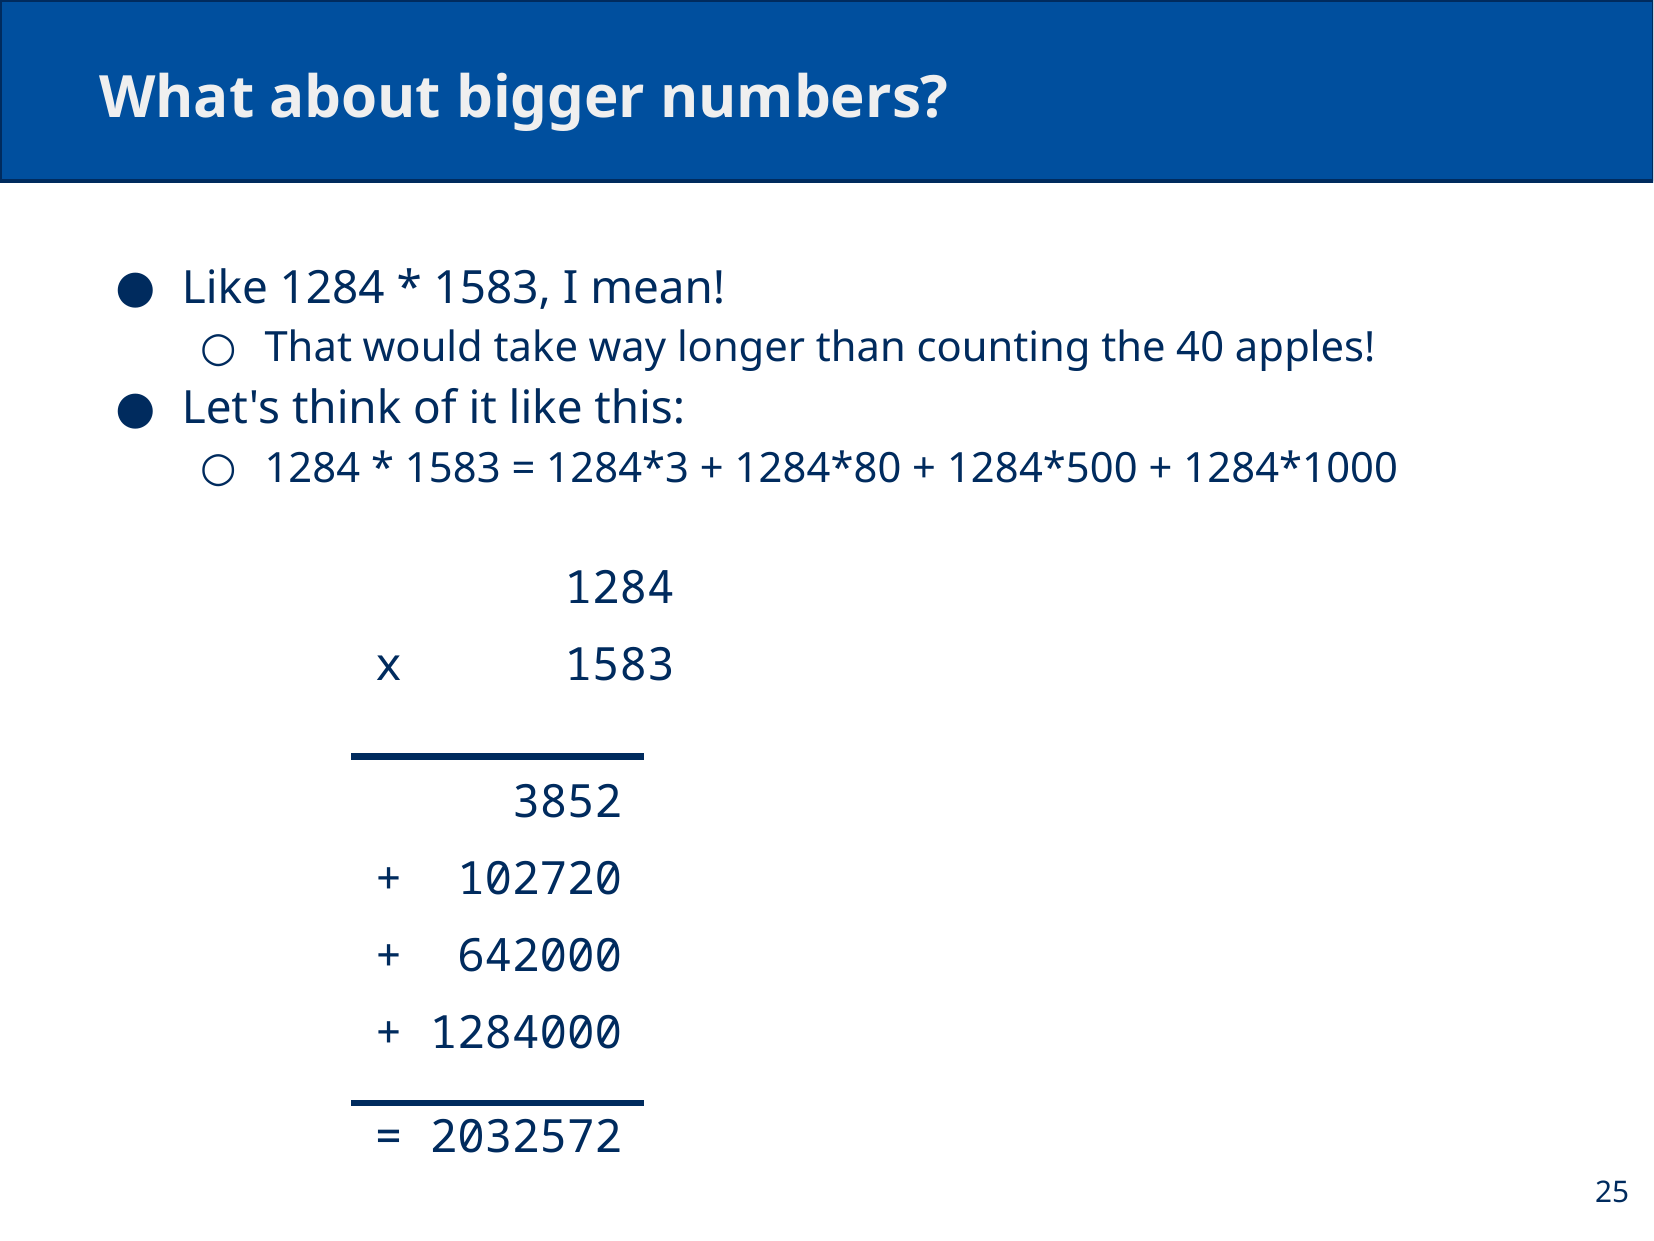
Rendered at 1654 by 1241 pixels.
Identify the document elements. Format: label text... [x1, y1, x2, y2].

list Like 1284 * 1583, I mean! That would take way longer than counting the 40 apples! Let's think of it like this: 1284 * 1583 = 1284*3 + 1284*80 + 1284*500 + 1284*1000 1284 x 1583 [82, 232, 1571, 731]
title What about bigger numbers? [82, 36, 1571, 146]
list 3852 + 102720 + 642000 + 1284000 [82, 747, 1571, 1006]
slide_number 25 [1546, 1145, 1647, 1241]
list = 2032572 [82, 1082, 1571, 1193]
